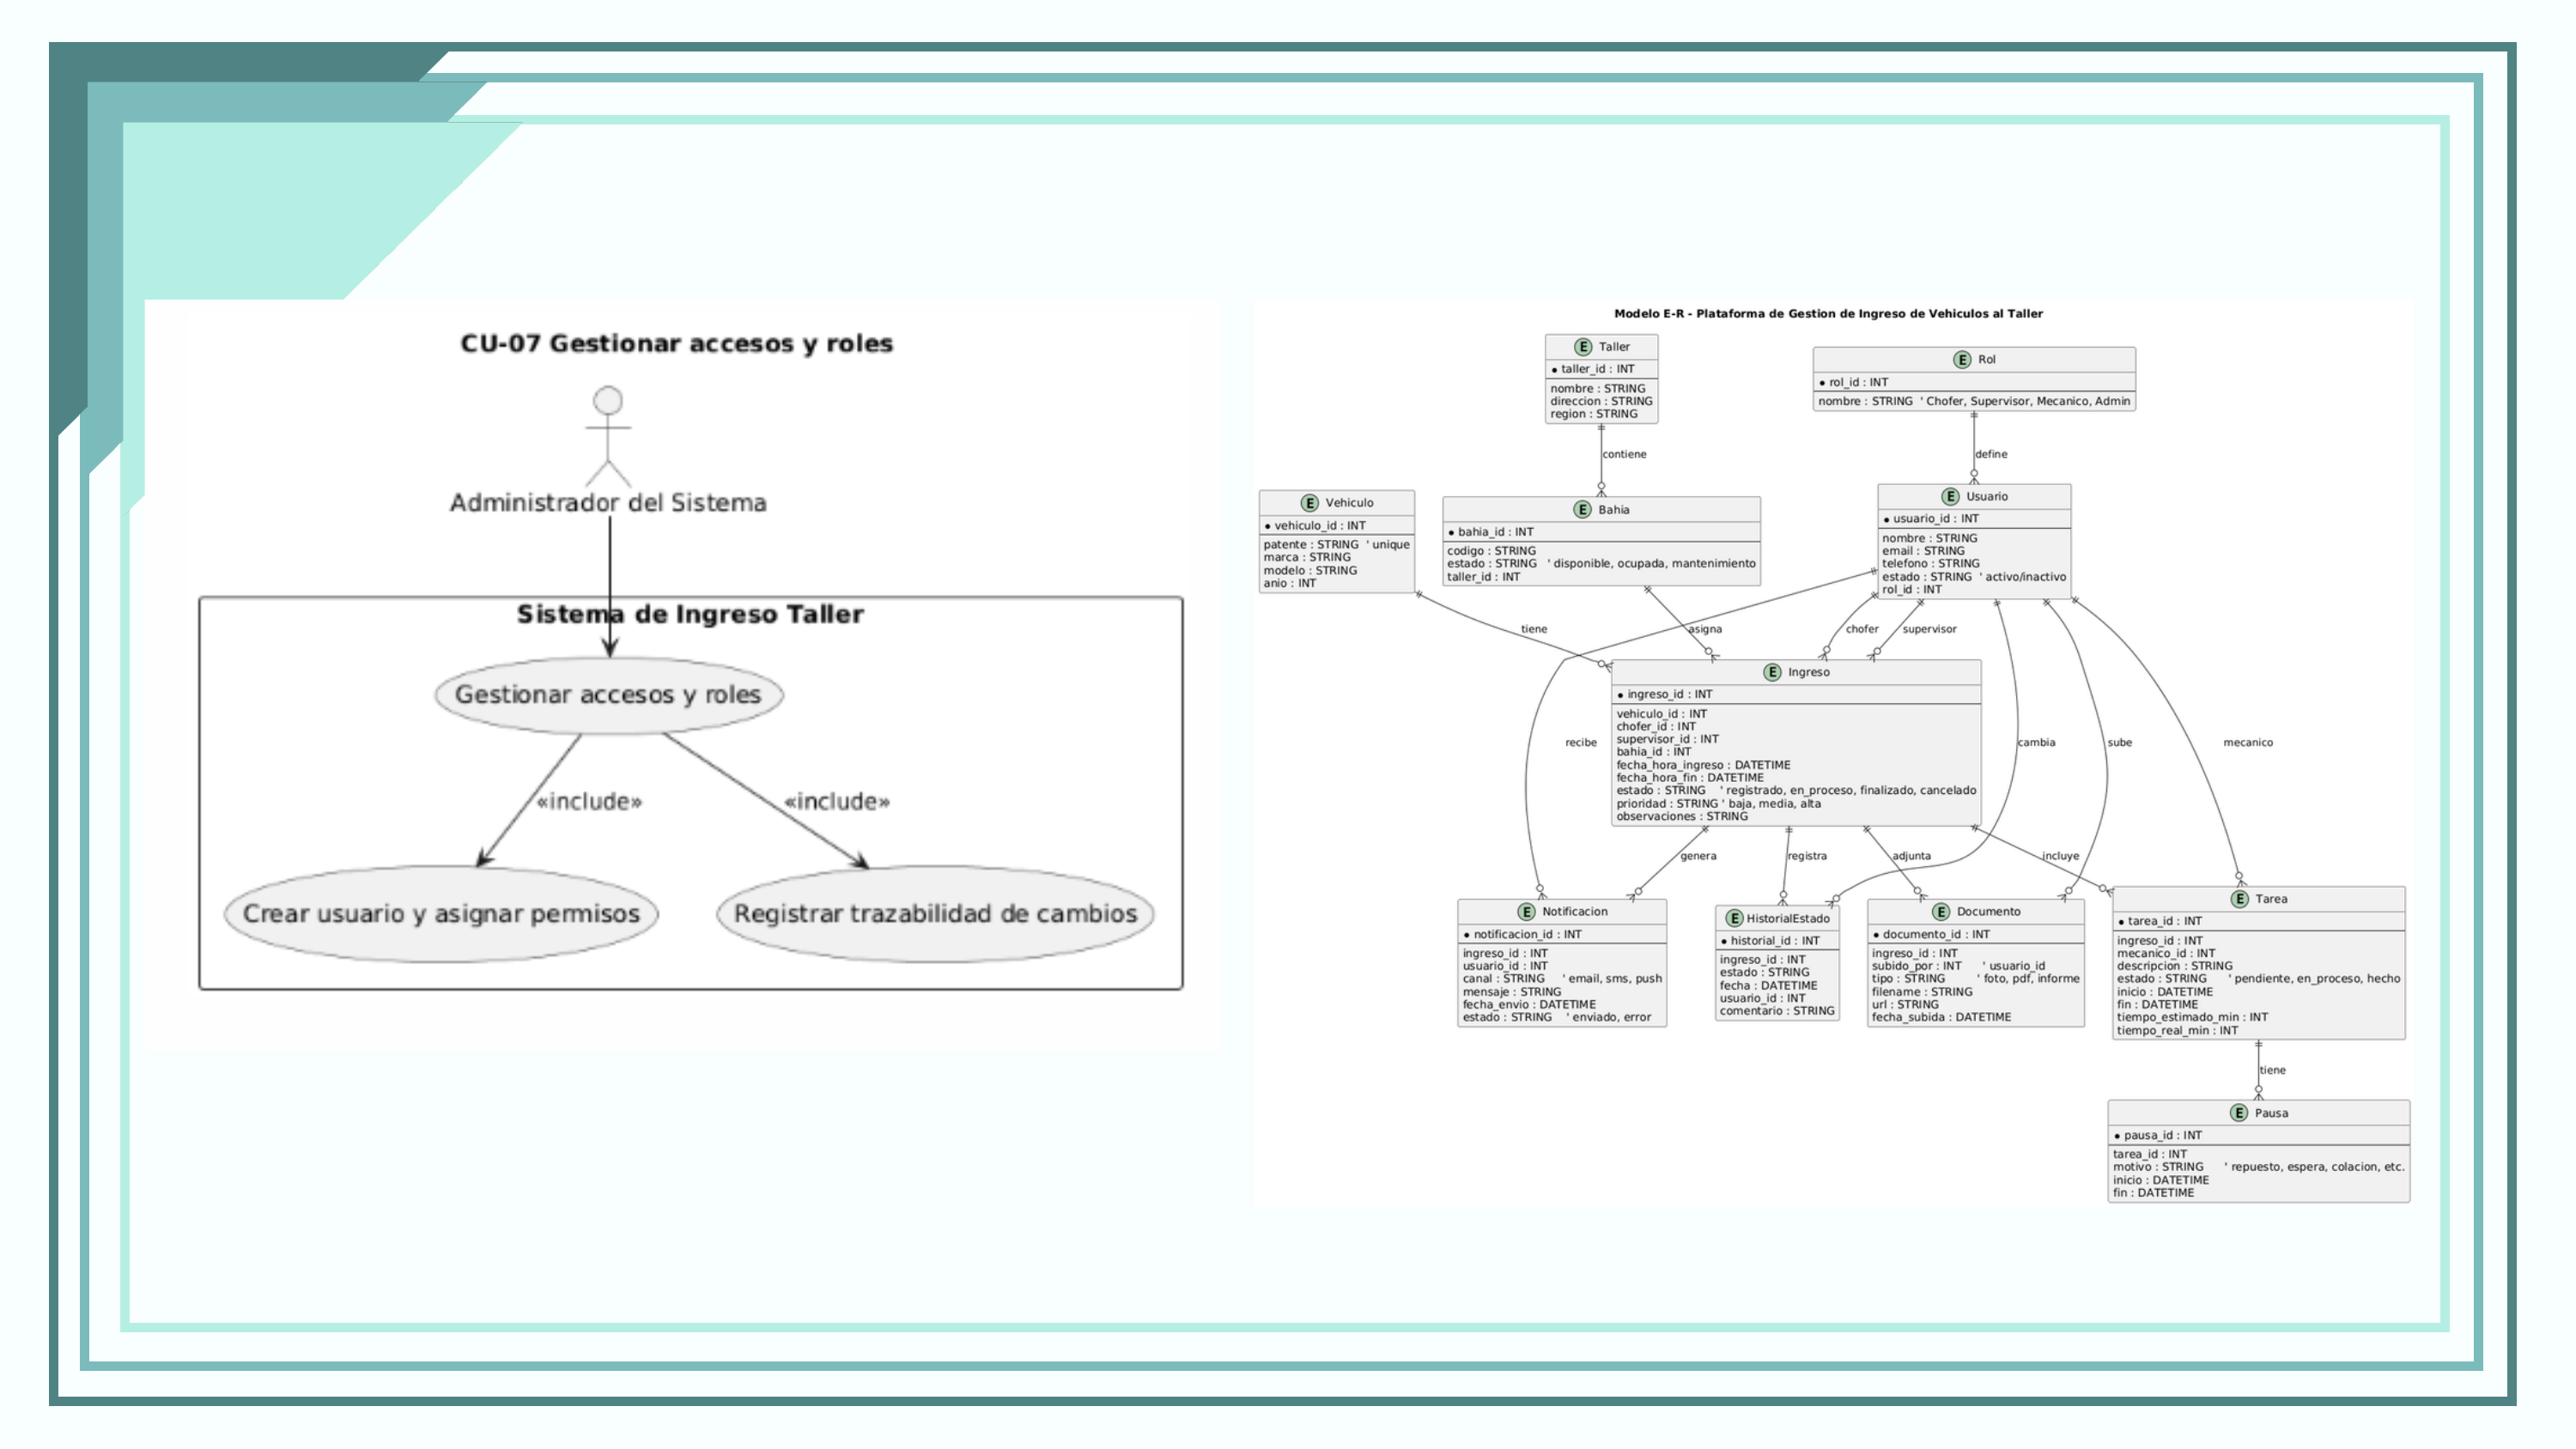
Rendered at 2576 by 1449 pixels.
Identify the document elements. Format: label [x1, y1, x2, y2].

text_box [53, 46, 2512, 1403]
